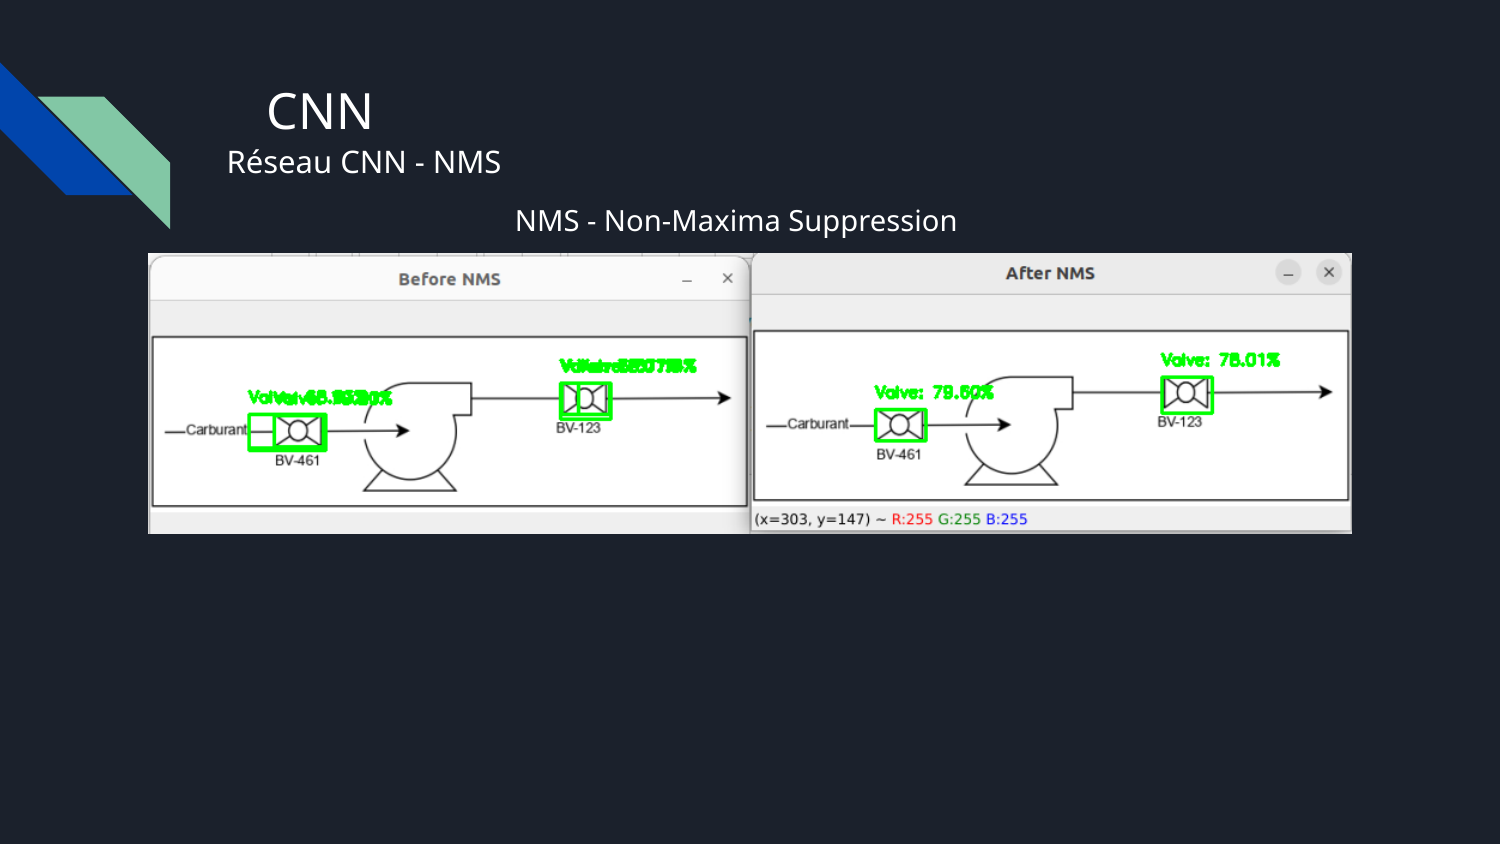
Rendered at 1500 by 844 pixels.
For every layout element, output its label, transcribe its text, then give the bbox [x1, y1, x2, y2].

text_box Réseau CNN - NMS [203, 127, 1309, 195]
text_box NMS - Non-Maxima Suppression [499, 187, 1001, 251]
picture [148, 253, 1352, 534]
title CNN [212, 64, 1368, 215]
